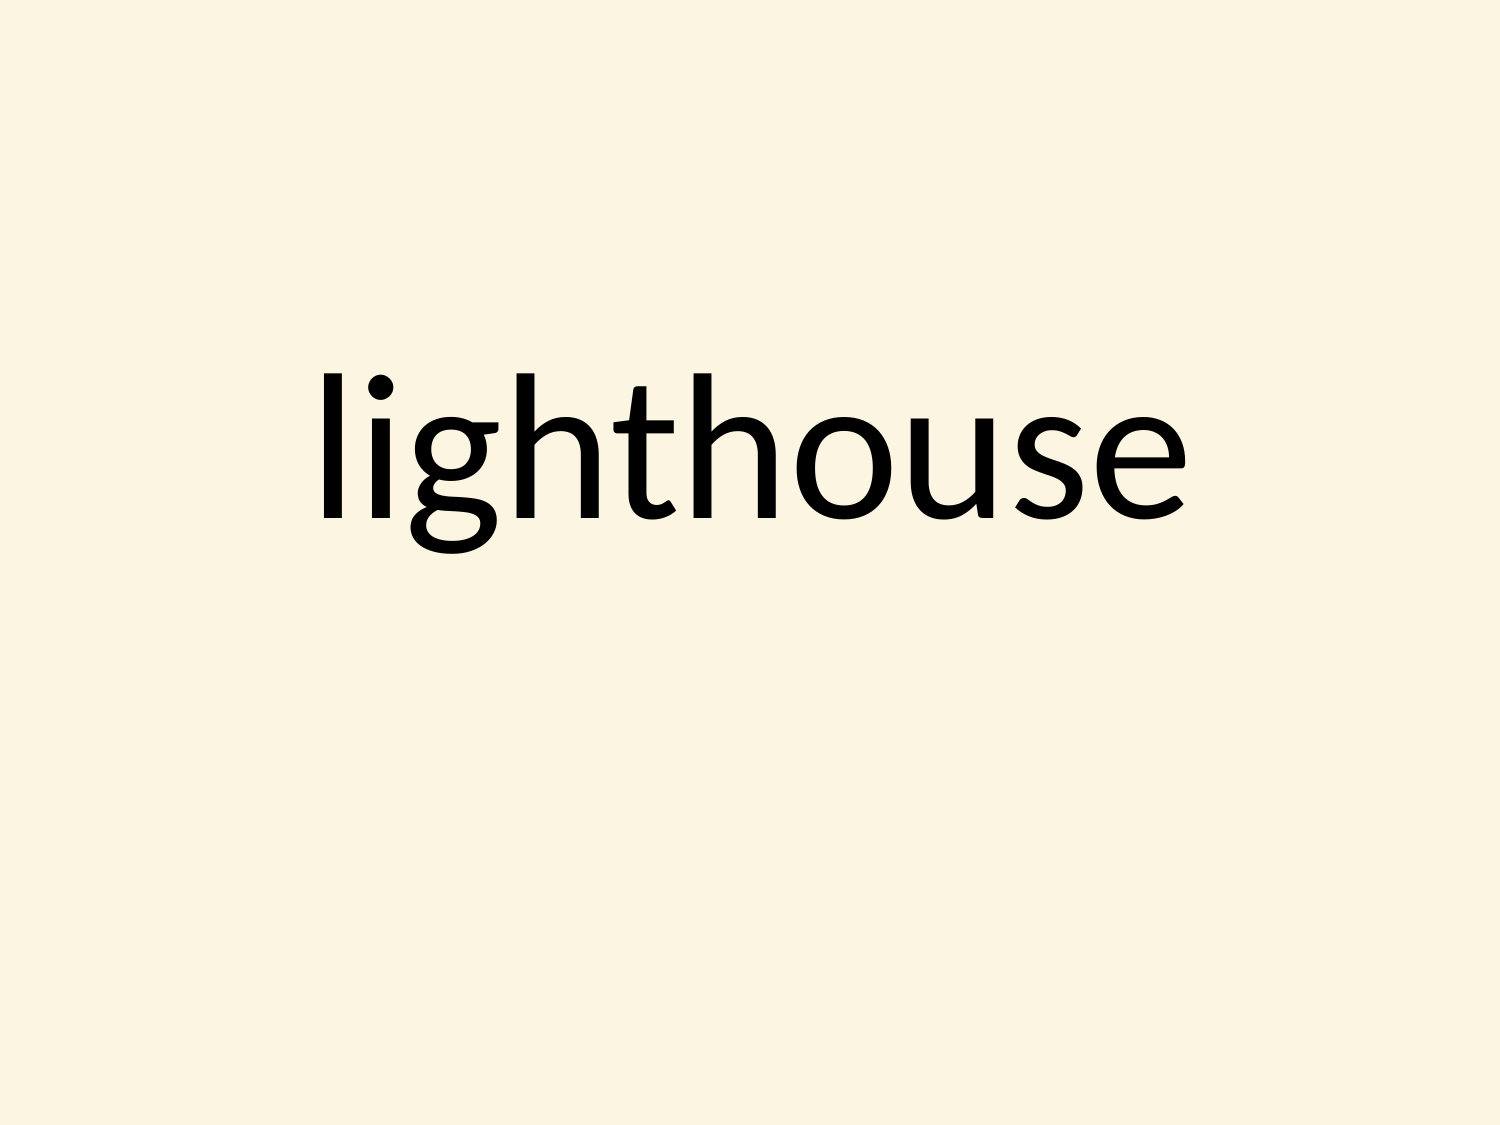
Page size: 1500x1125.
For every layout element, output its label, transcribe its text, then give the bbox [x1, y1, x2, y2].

list lighthouse [76, 302, 1428, 669]
